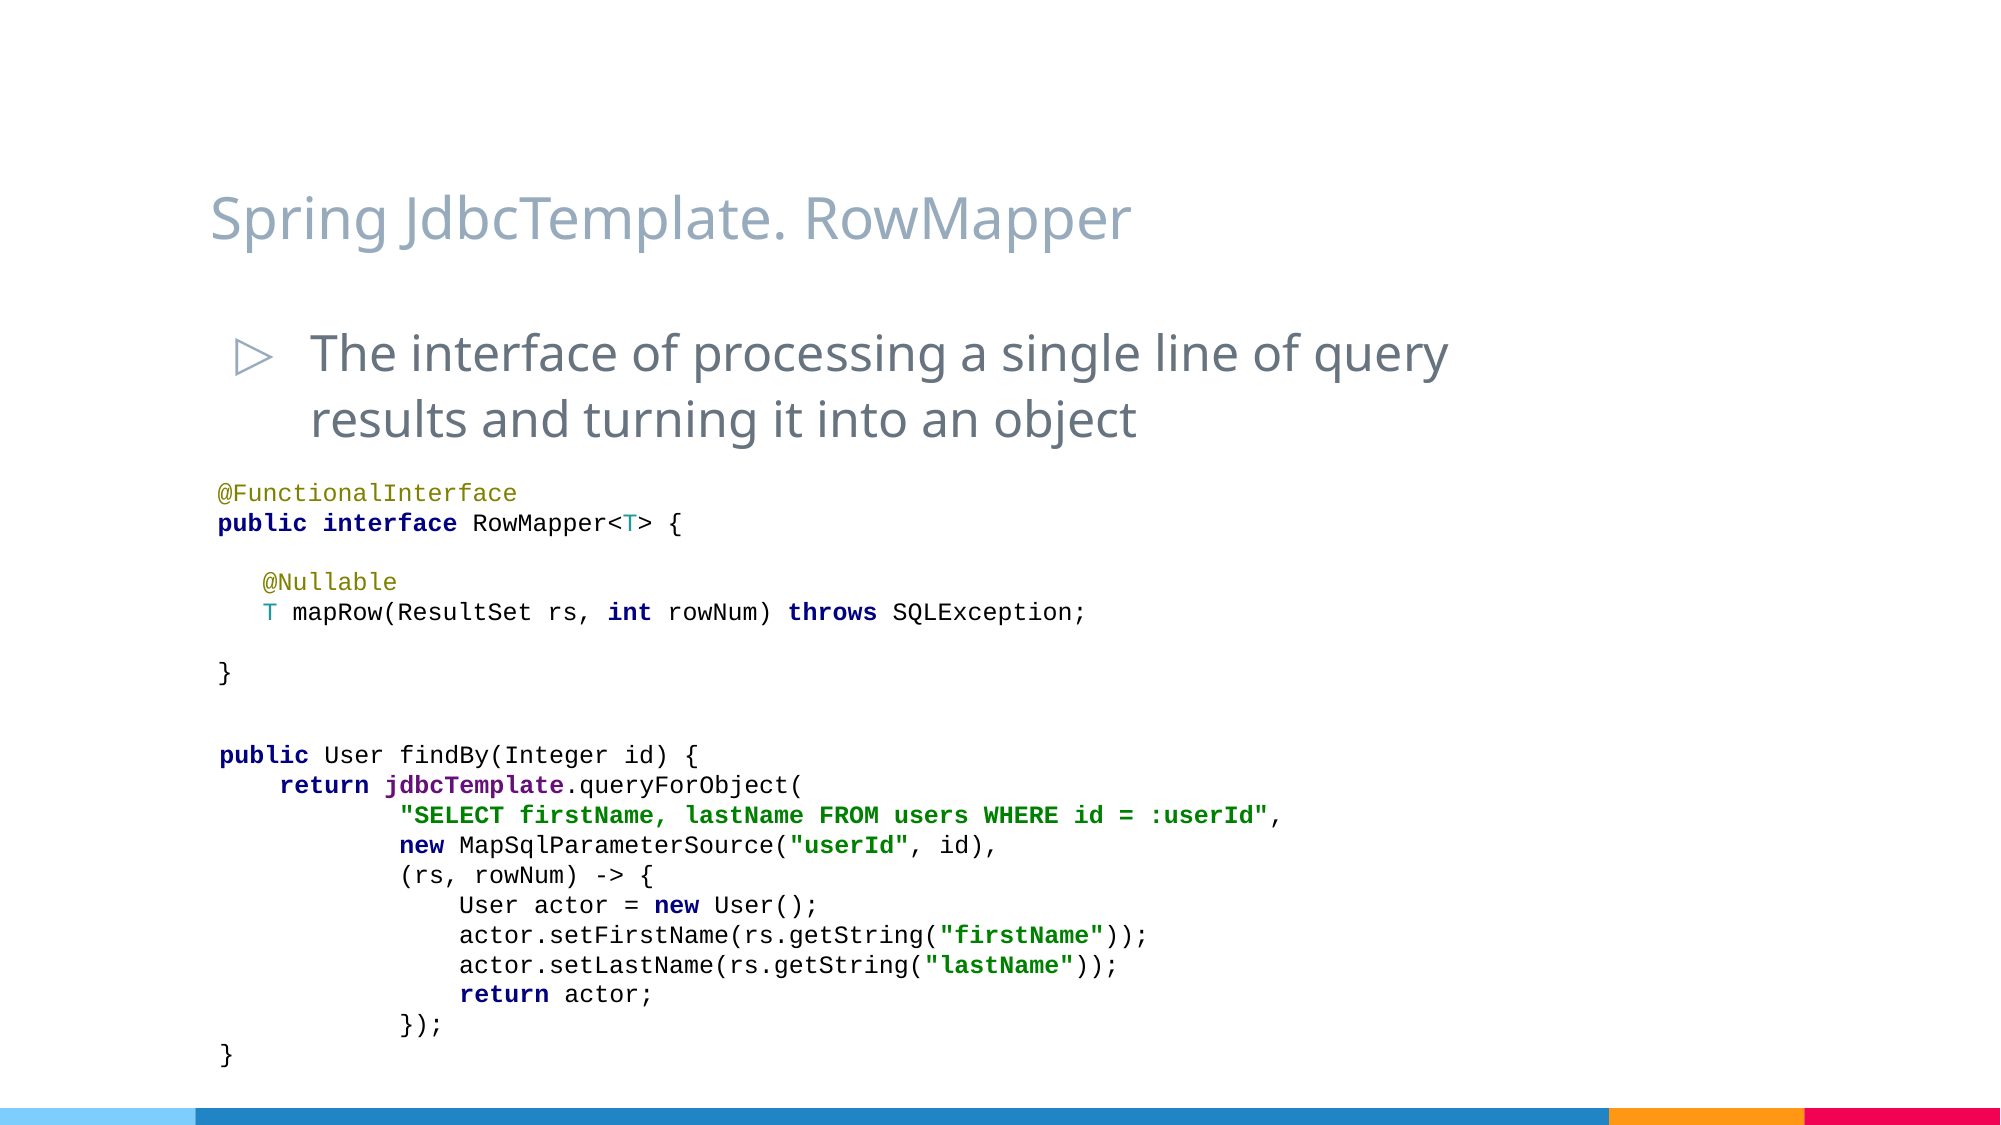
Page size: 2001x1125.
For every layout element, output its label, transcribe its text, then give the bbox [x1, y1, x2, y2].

title Spring JdbcTemplate. RowMapper [195, 78, 1609, 266]
text_box public User findBy(Integer id) { return jdbcTemplate.queryForObject( "SELECT firstName, lastName FROM users WHERE id = :userId", new MapSqlParameterSource("userId", id), (rs, rowNum) -> { User actor = new User(); actor.setFirstName(rs.getString("firstName")); actor.setLastName(rs.getString("lastName")); return actor; }); } [204, 730, 1300, 1076]
list The interface of processing a single line of query results and turning it into an object [195, 300, 1609, 1078]
text_box @FunctionalInterface public interface RowMapper<T> { @Nullable T mapRow(ResultSet rs, int rowNum) throws SQLException; } [202, 468, 1103, 694]
